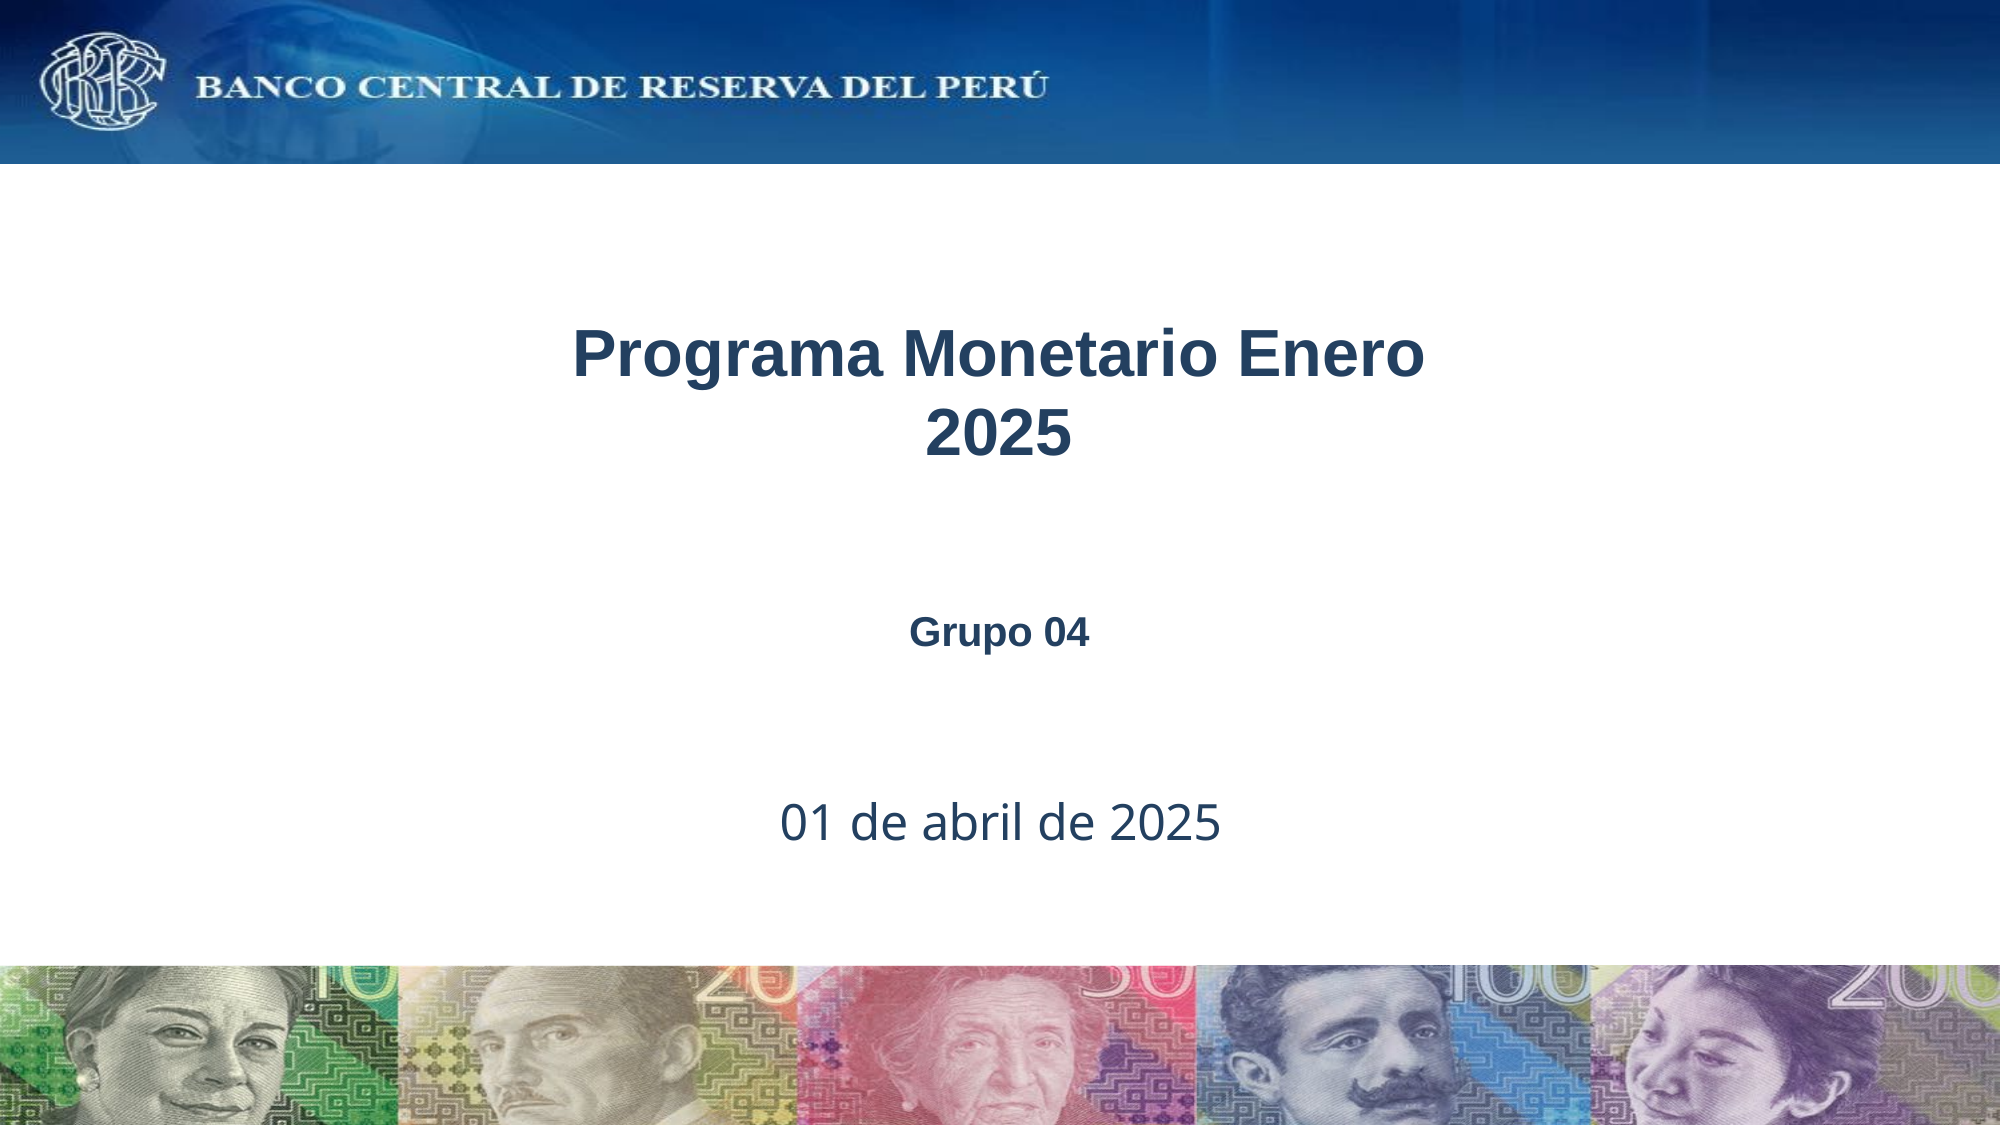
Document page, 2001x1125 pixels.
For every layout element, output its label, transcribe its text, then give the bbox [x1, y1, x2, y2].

text_box Programa Monetario Enero 2025 Grupo 04 [566, 307, 1433, 816]
picture [0, 0, 2000, 164]
text_box 01 de abril de 2025 [761, 788, 1238, 851]
picture [0, 965, 2000, 1125]
